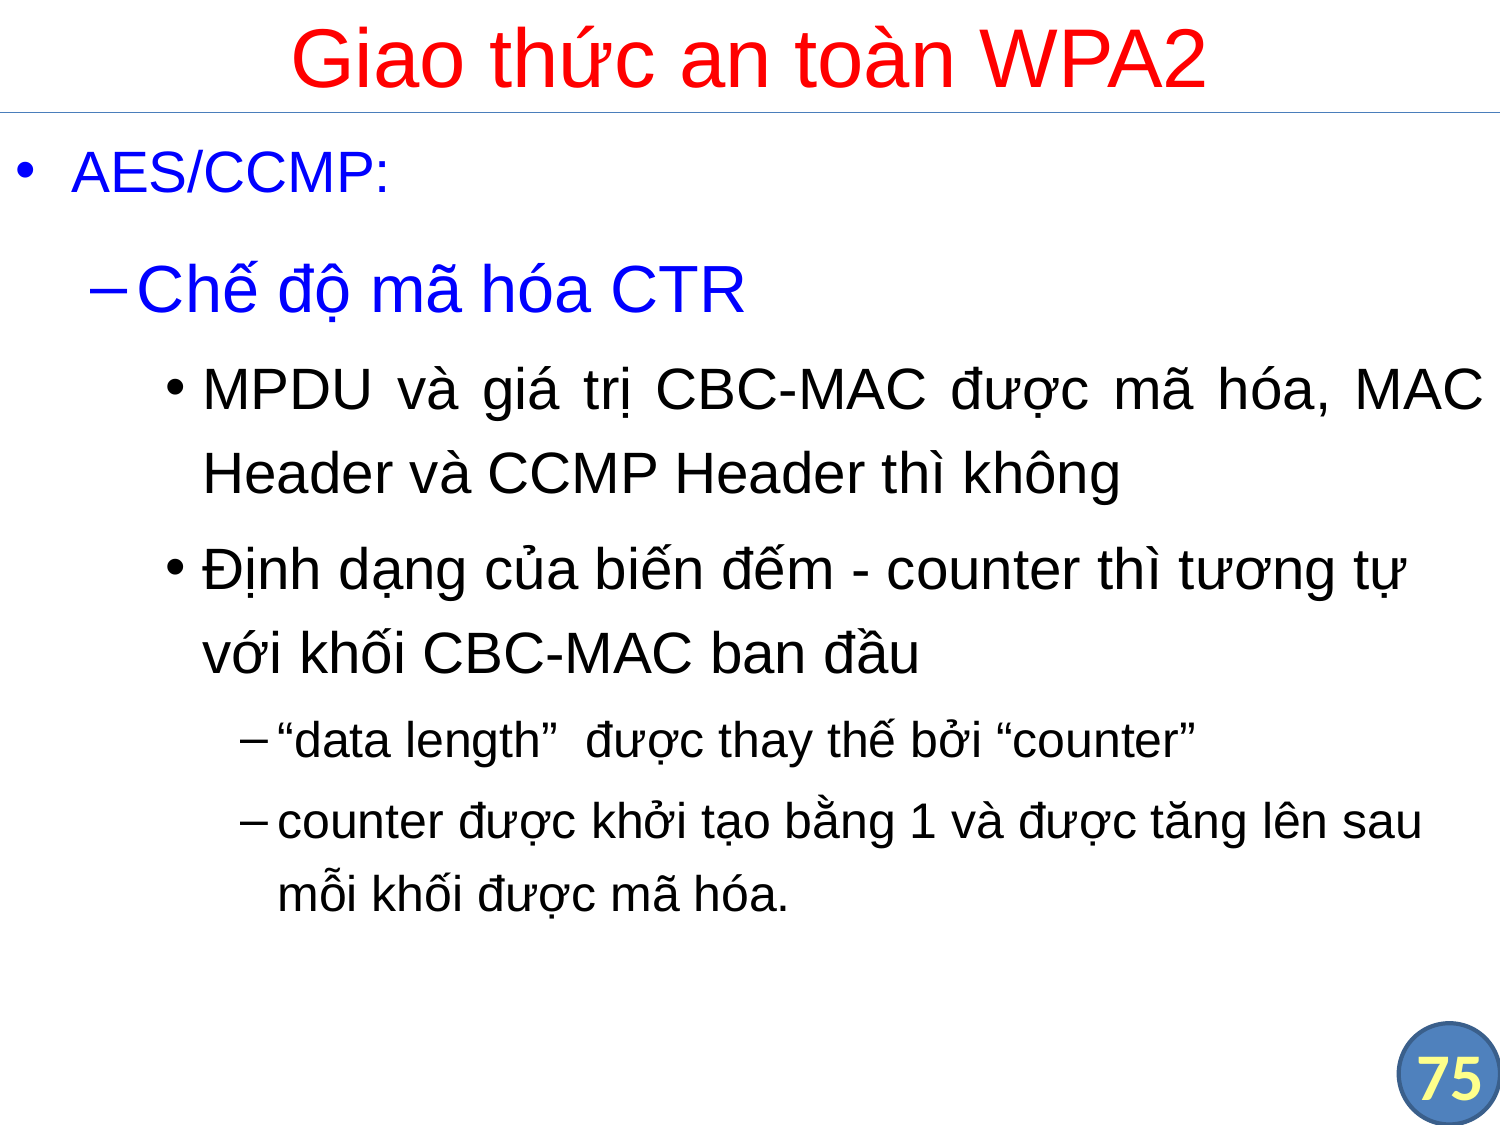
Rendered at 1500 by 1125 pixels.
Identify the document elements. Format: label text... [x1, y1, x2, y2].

slide_number 75 [1399, 1023, 1500, 1125]
title Giao thức an toàn WPA2 [0, 0, 1500, 113]
list AES/CCMP: Chế độ mã hóa CTR MPDU và giá trị CBC-MAC được mã hóa, MAC Header và CCMP Header thì không Định dạng của biến đếm - counter thì tương tự với khối CBC-MAC ban đầu “data length” được thay thế bởi “counter” counter được khởi tạo bằng 1 và được tăng lên sau mỗi khối được mã hóa. [0, 113, 1500, 1125]
